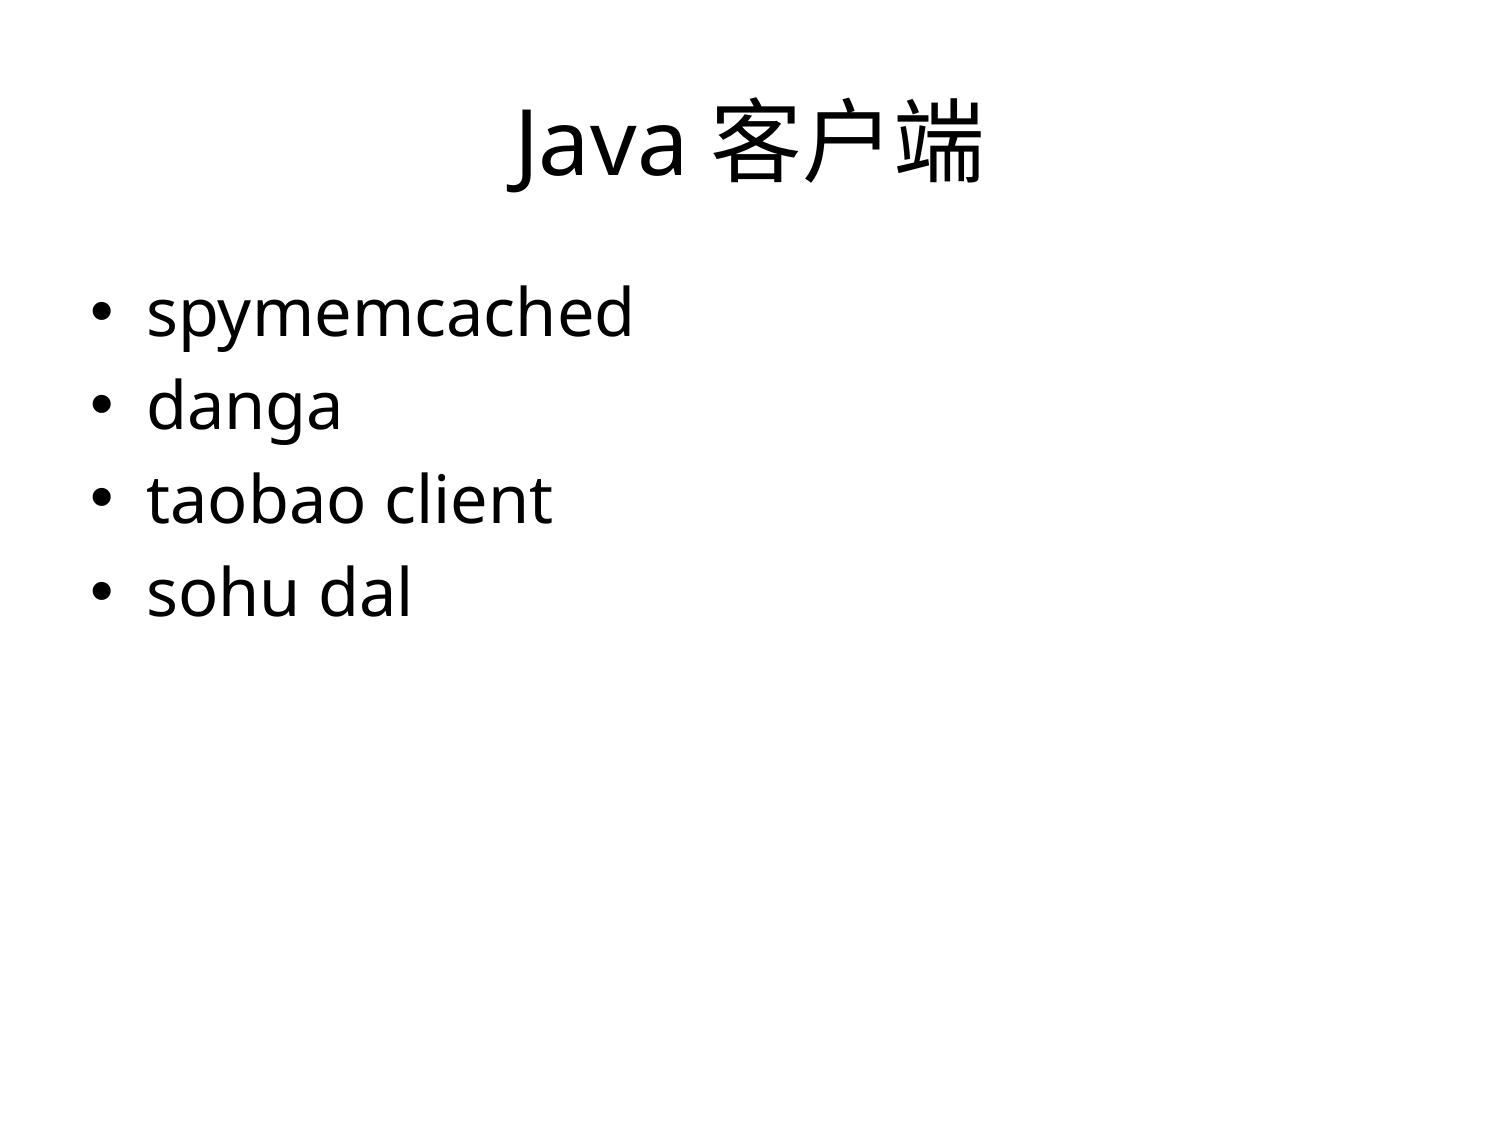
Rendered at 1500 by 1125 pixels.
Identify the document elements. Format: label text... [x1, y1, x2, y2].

list spymemcached danga taobao client sohu dal [75, 262, 1425, 1005]
title Java客户端 [75, 45, 1425, 233]
